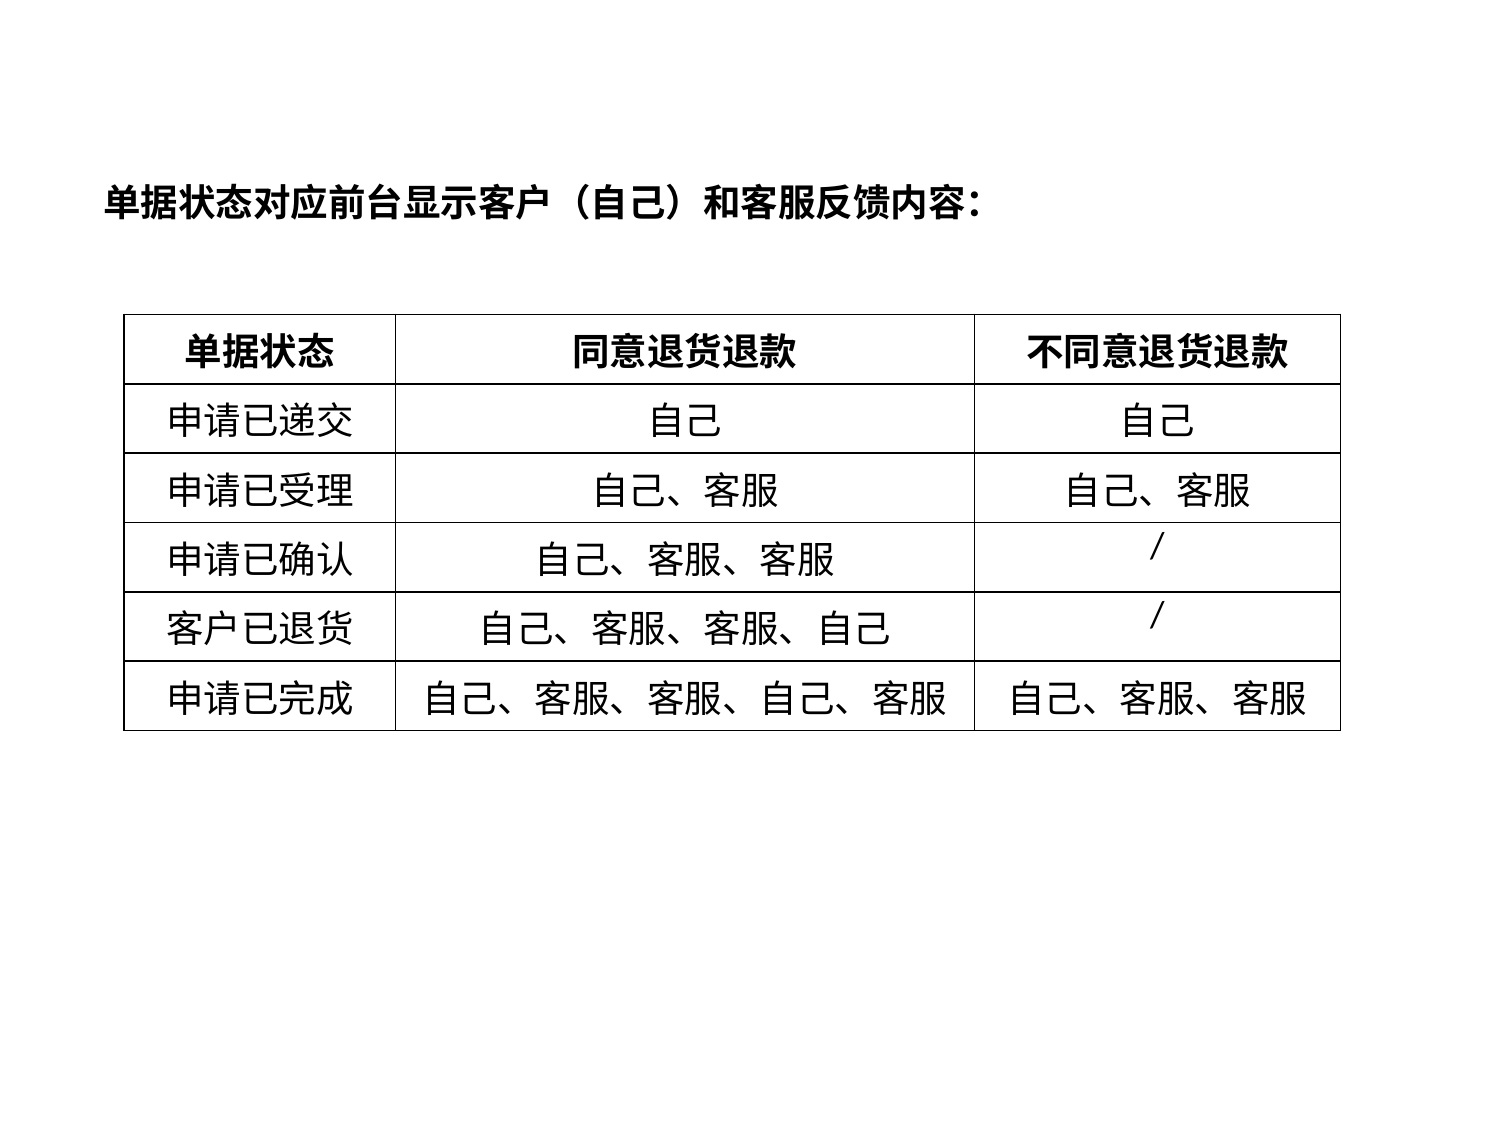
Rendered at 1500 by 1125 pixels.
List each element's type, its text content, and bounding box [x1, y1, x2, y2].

text_box 单据状态对应前台显示客户（自己）和客服反馈内容： [88, 171, 1069, 231]
table_cell 自己、客服 [975, 454, 1340, 522]
table_cell 自己、客服 [396, 454, 974, 522]
table_cell / [975, 593, 1340, 660]
table_cell 自己 [975, 385, 1340, 452]
table_cell 申请已完成 [125, 662, 395, 730]
table_cell / [975, 523, 1340, 591]
table_cell 客户已退货 [125, 593, 395, 660]
table_cell 自己、客服、客服 [975, 662, 1340, 730]
table_cell 自己、客服、客服、自己、客服 [396, 662, 974, 730]
table_cell 申请已递交 [125, 385, 395, 452]
table_cell 申请已受理 [125, 454, 395, 522]
table_cell 自己 [396, 385, 974, 452]
table_cell 自己、客服、客服 [396, 523, 974, 591]
table_header 同意退货退款 [396, 315, 974, 383]
table_cell 自己、客服、客服、自己 [396, 593, 974, 660]
table_cell 申请已确认 [125, 523, 395, 591]
table_header 不同意退货退款 [975, 315, 1340, 383]
table_header 单据状态 [125, 315, 395, 383]
